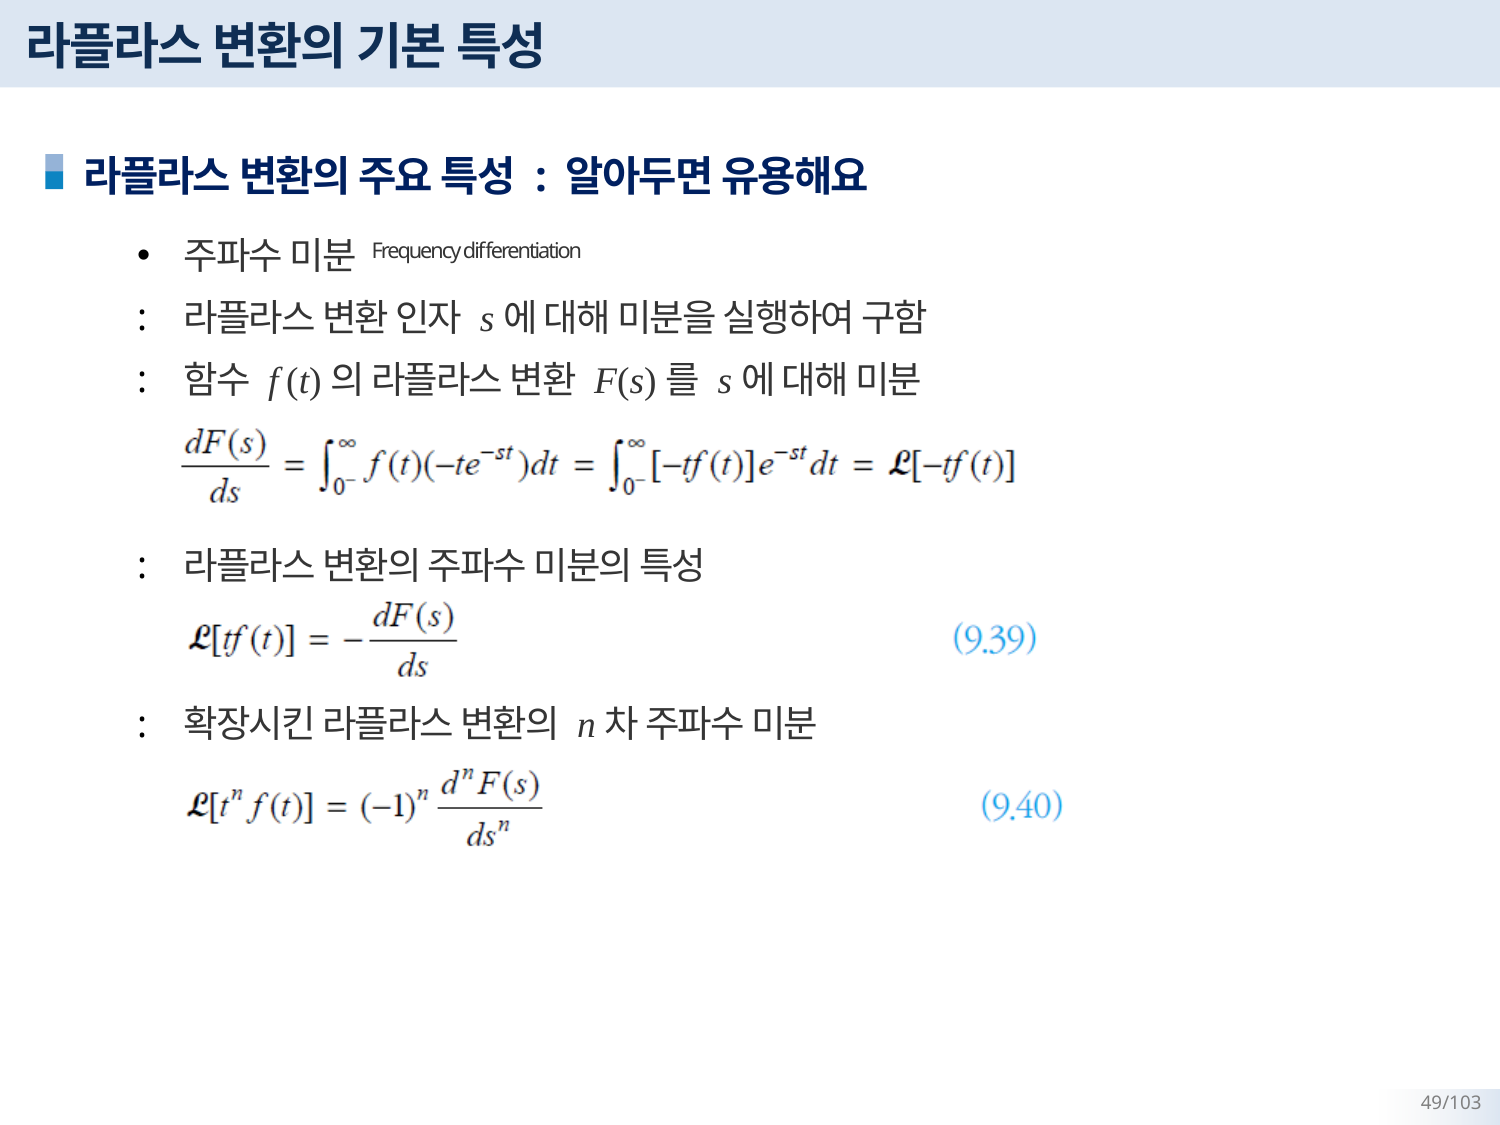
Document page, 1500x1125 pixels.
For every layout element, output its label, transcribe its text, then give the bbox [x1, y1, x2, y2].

title 라플라스 변환의 기본 특성 [10, 5, 1288, 84]
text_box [45, 136, 1450, 204]
picture [175, 596, 1046, 687]
picture [174, 763, 1070, 855]
text_box 주파수 미분 Frequency differentiation 라플라스 변환 인자 s에 대해 미분을 실행하여 구함 함수 f (t)의 라플라스 변환 F(s)를 s에 대해 미분 라플라스 변환의 주파수 미분의 특성 확장시킨 라플라스 변환의 n차 주파수 미분 [122, 219, 1382, 877]
picture [170, 418, 1022, 512]
